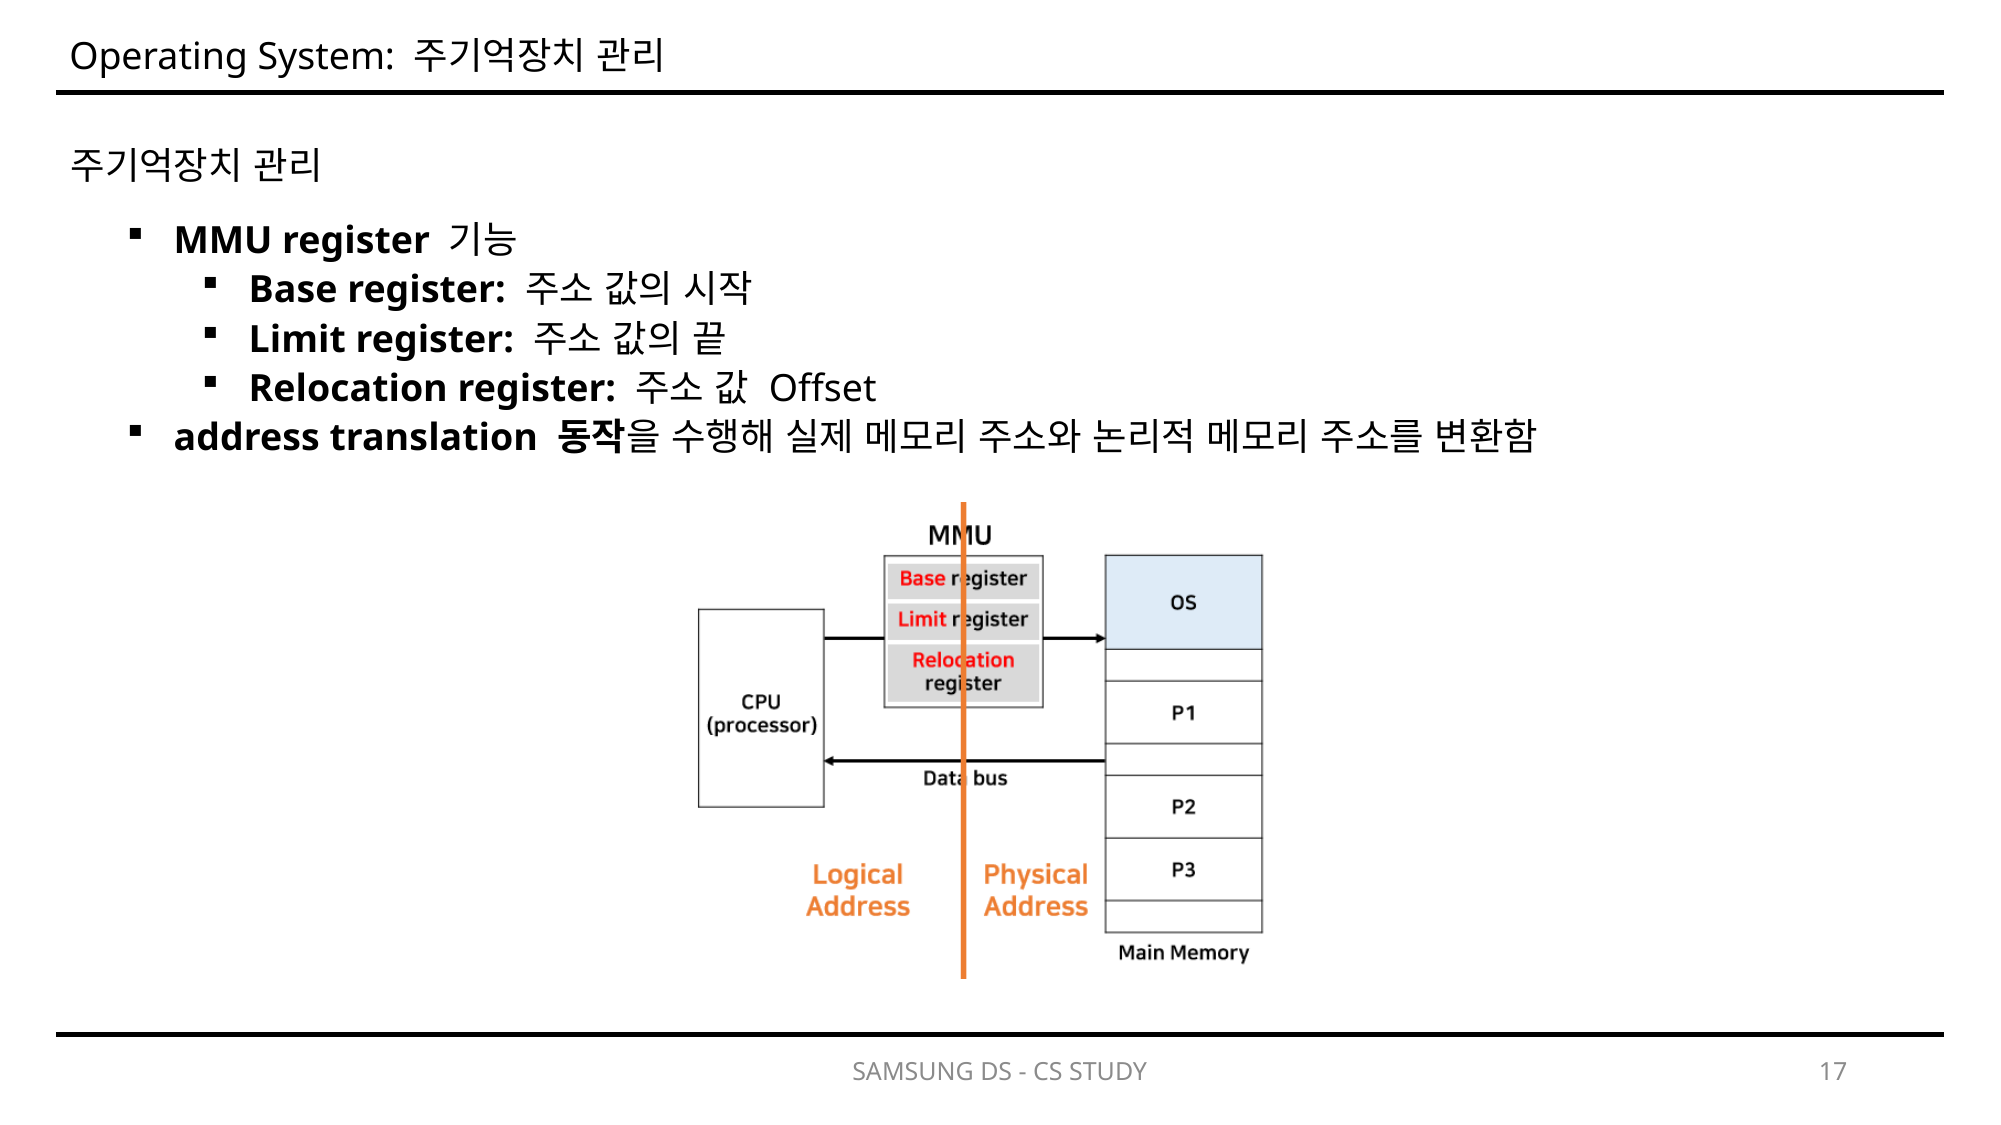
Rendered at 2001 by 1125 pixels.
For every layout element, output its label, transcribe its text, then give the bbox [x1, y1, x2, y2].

footer SAMSUNG DS - CS STUDY [662, 1042, 1338, 1103]
picture [475, 502, 1525, 979]
text_box 주기억장치 관리 [55, 134, 1019, 195]
text_box MMU register 기능 Base register: 주소 값의 시작 Limit register: 주소 값의 끝 Relocation register: 주소 값 Offset address translation 동작을 수행해 실제 메모리 주소와 논리적 메모리 주소를 변환함 [112, 208, 1888, 466]
text_box Operating System: 주기억장치 관리 [54, 25, 1000, 85]
slide_number 17 [1412, 1042, 1863, 1103]
